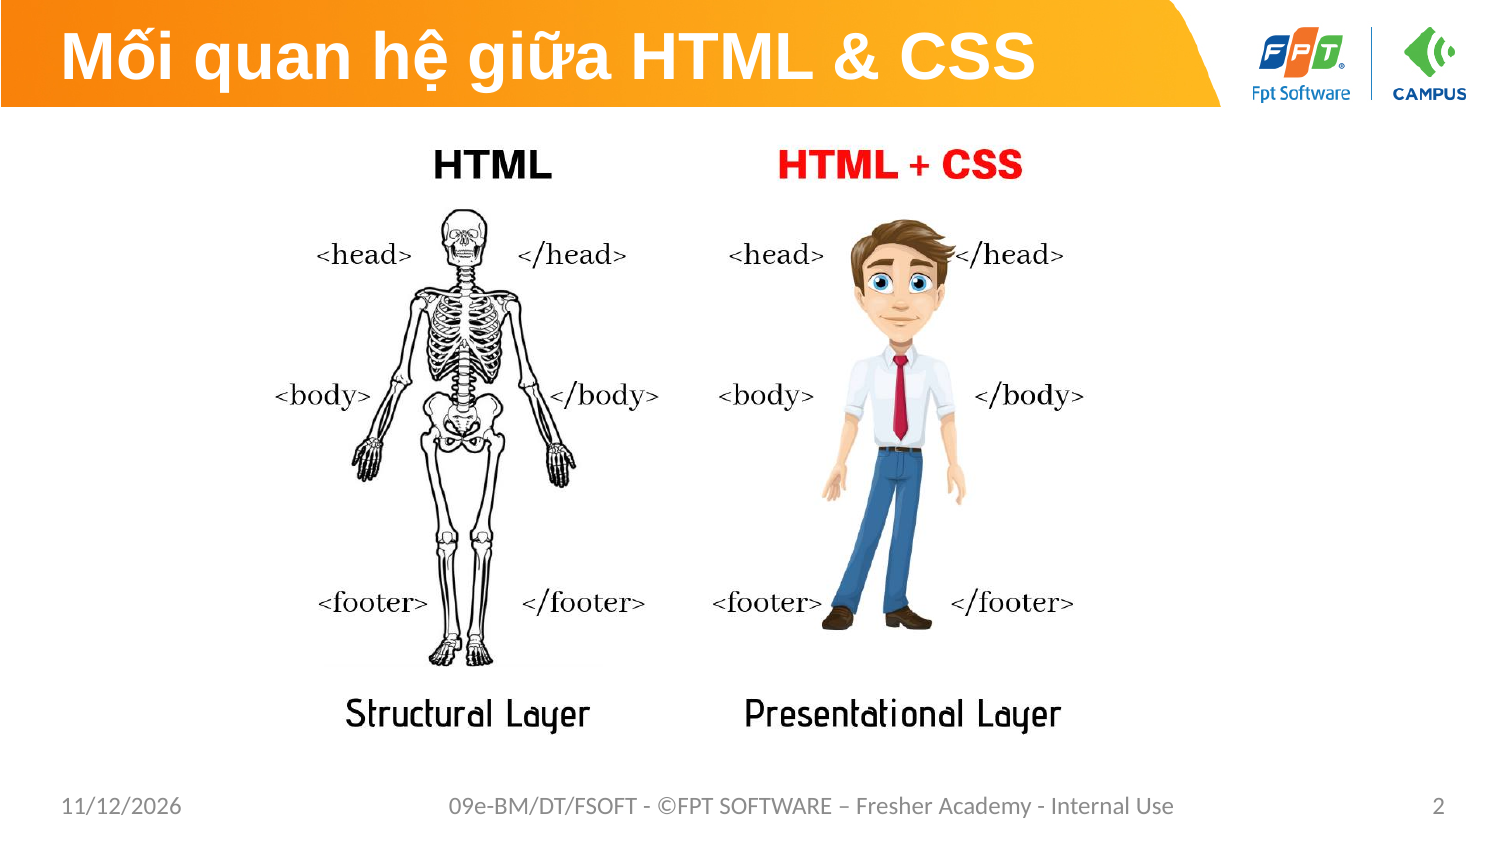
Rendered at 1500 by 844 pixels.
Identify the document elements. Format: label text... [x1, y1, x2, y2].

title Mối quan hệ giữa HTML & CSS [45, 0, 1176, 106]
slide_number 2 [1350, 782, 1461, 827]
picture [1, 0, 1499, 844]
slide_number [45, 782, 270, 827]
footer 09e-BM/DT/FSOFT - ©FPT SOFTWARE – Fresher Academy - Internal Use [289, 782, 1335, 827]
